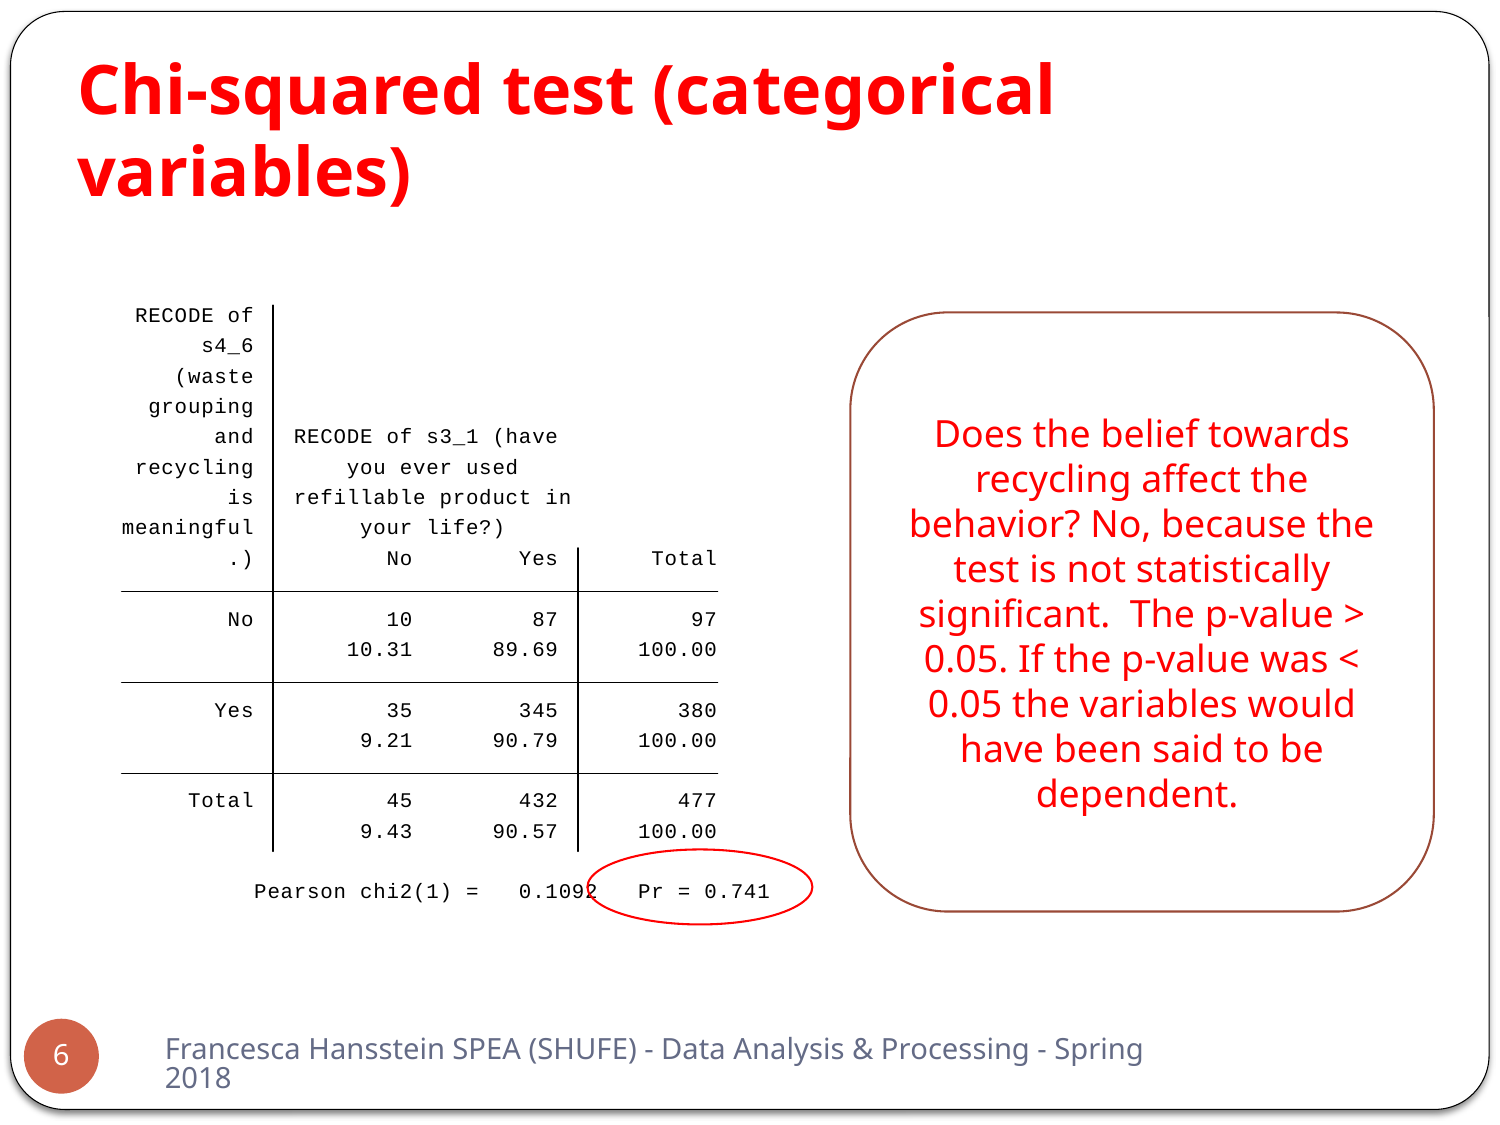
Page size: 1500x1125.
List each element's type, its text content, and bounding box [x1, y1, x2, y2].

slide_number 6 [23, 1018, 99, 1094]
text_box Does the belief towards recycling affect the behavior? No, because the test is not statistically significant. The p-value > 0.05. If the p-value was < 0.05 the variables would have been said to be dependent. [849, 311, 1435, 913]
footer Francesca Hansstein SPEA (SHUFE) - Data Analysis & Processing - Spring 2018 [150, 1012, 1175, 1088]
text_box [809, 876, 814, 898]
title Chi-squared test (categorical variables) [62, 37, 1338, 225]
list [115, 274, 804, 912]
text_box [641, 920, 759, 926]
